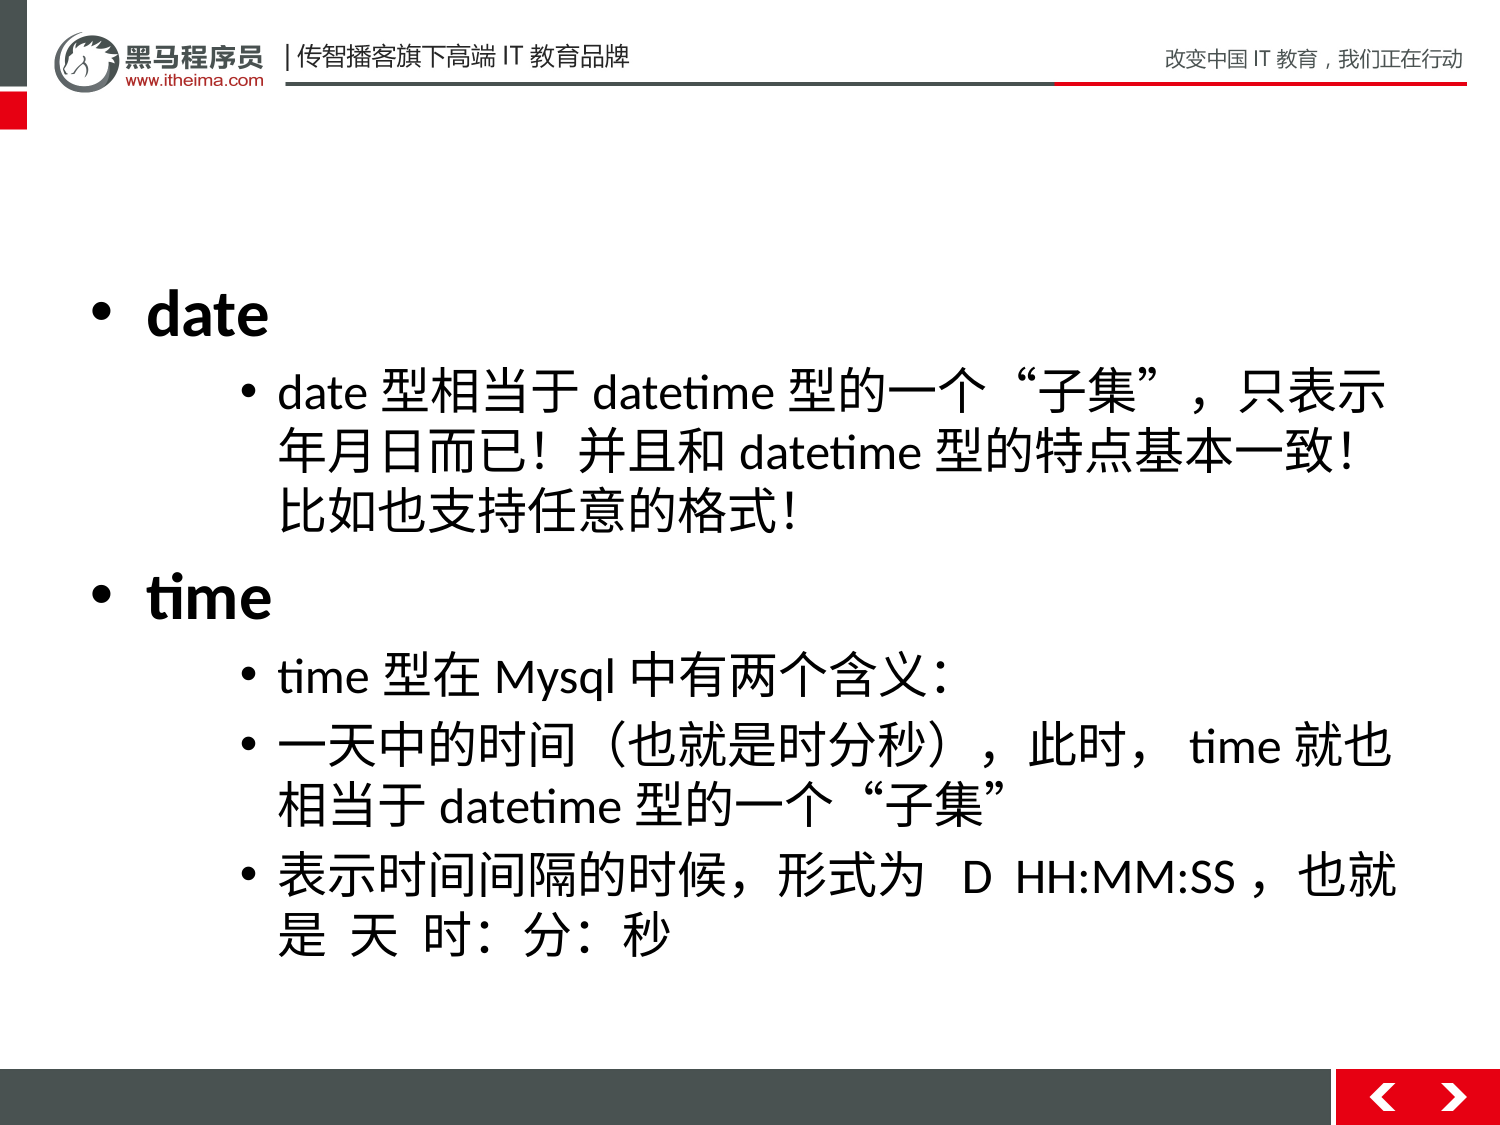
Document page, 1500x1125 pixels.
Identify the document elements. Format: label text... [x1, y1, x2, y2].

picture [0, 0, 1500, 1125]
list date date型相当于datetime型的一个“子集”，只表示年月日而已！并且和datetime型的特点基本一致！比如也支持任意的格式！ time time型在Mysql中有两个含义： 一天中的时间（也就是时分秒），此时，time就也相当于datetime型的一个“子集” 表示时间间隔的时候，形式为 D HH:MM:SS，也就是 天 时：分：秒 [75, 262, 1425, 1005]
